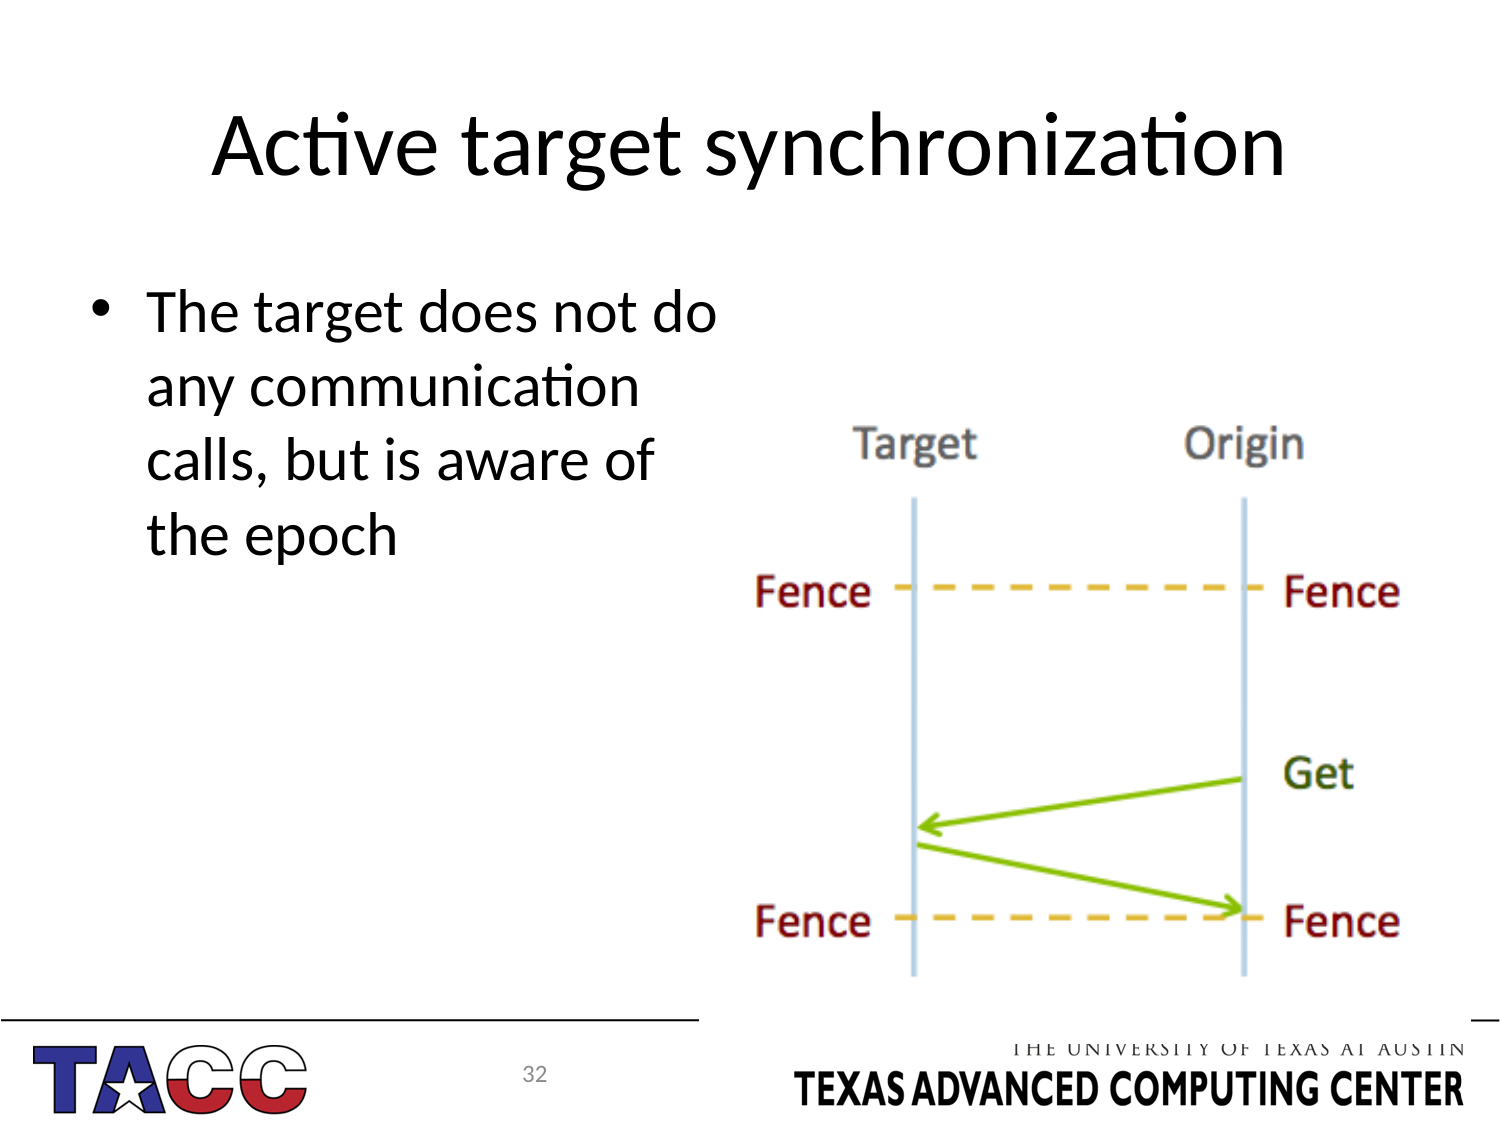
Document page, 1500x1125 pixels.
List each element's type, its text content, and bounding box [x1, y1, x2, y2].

slide_number 32 [212, 1042, 563, 1103]
title Active target synchronization [75, 45, 1425, 233]
list The target does not do any communication calls, but is aware of the epoch [75, 262, 750, 625]
picture [0, 374, 1500, 1125]
